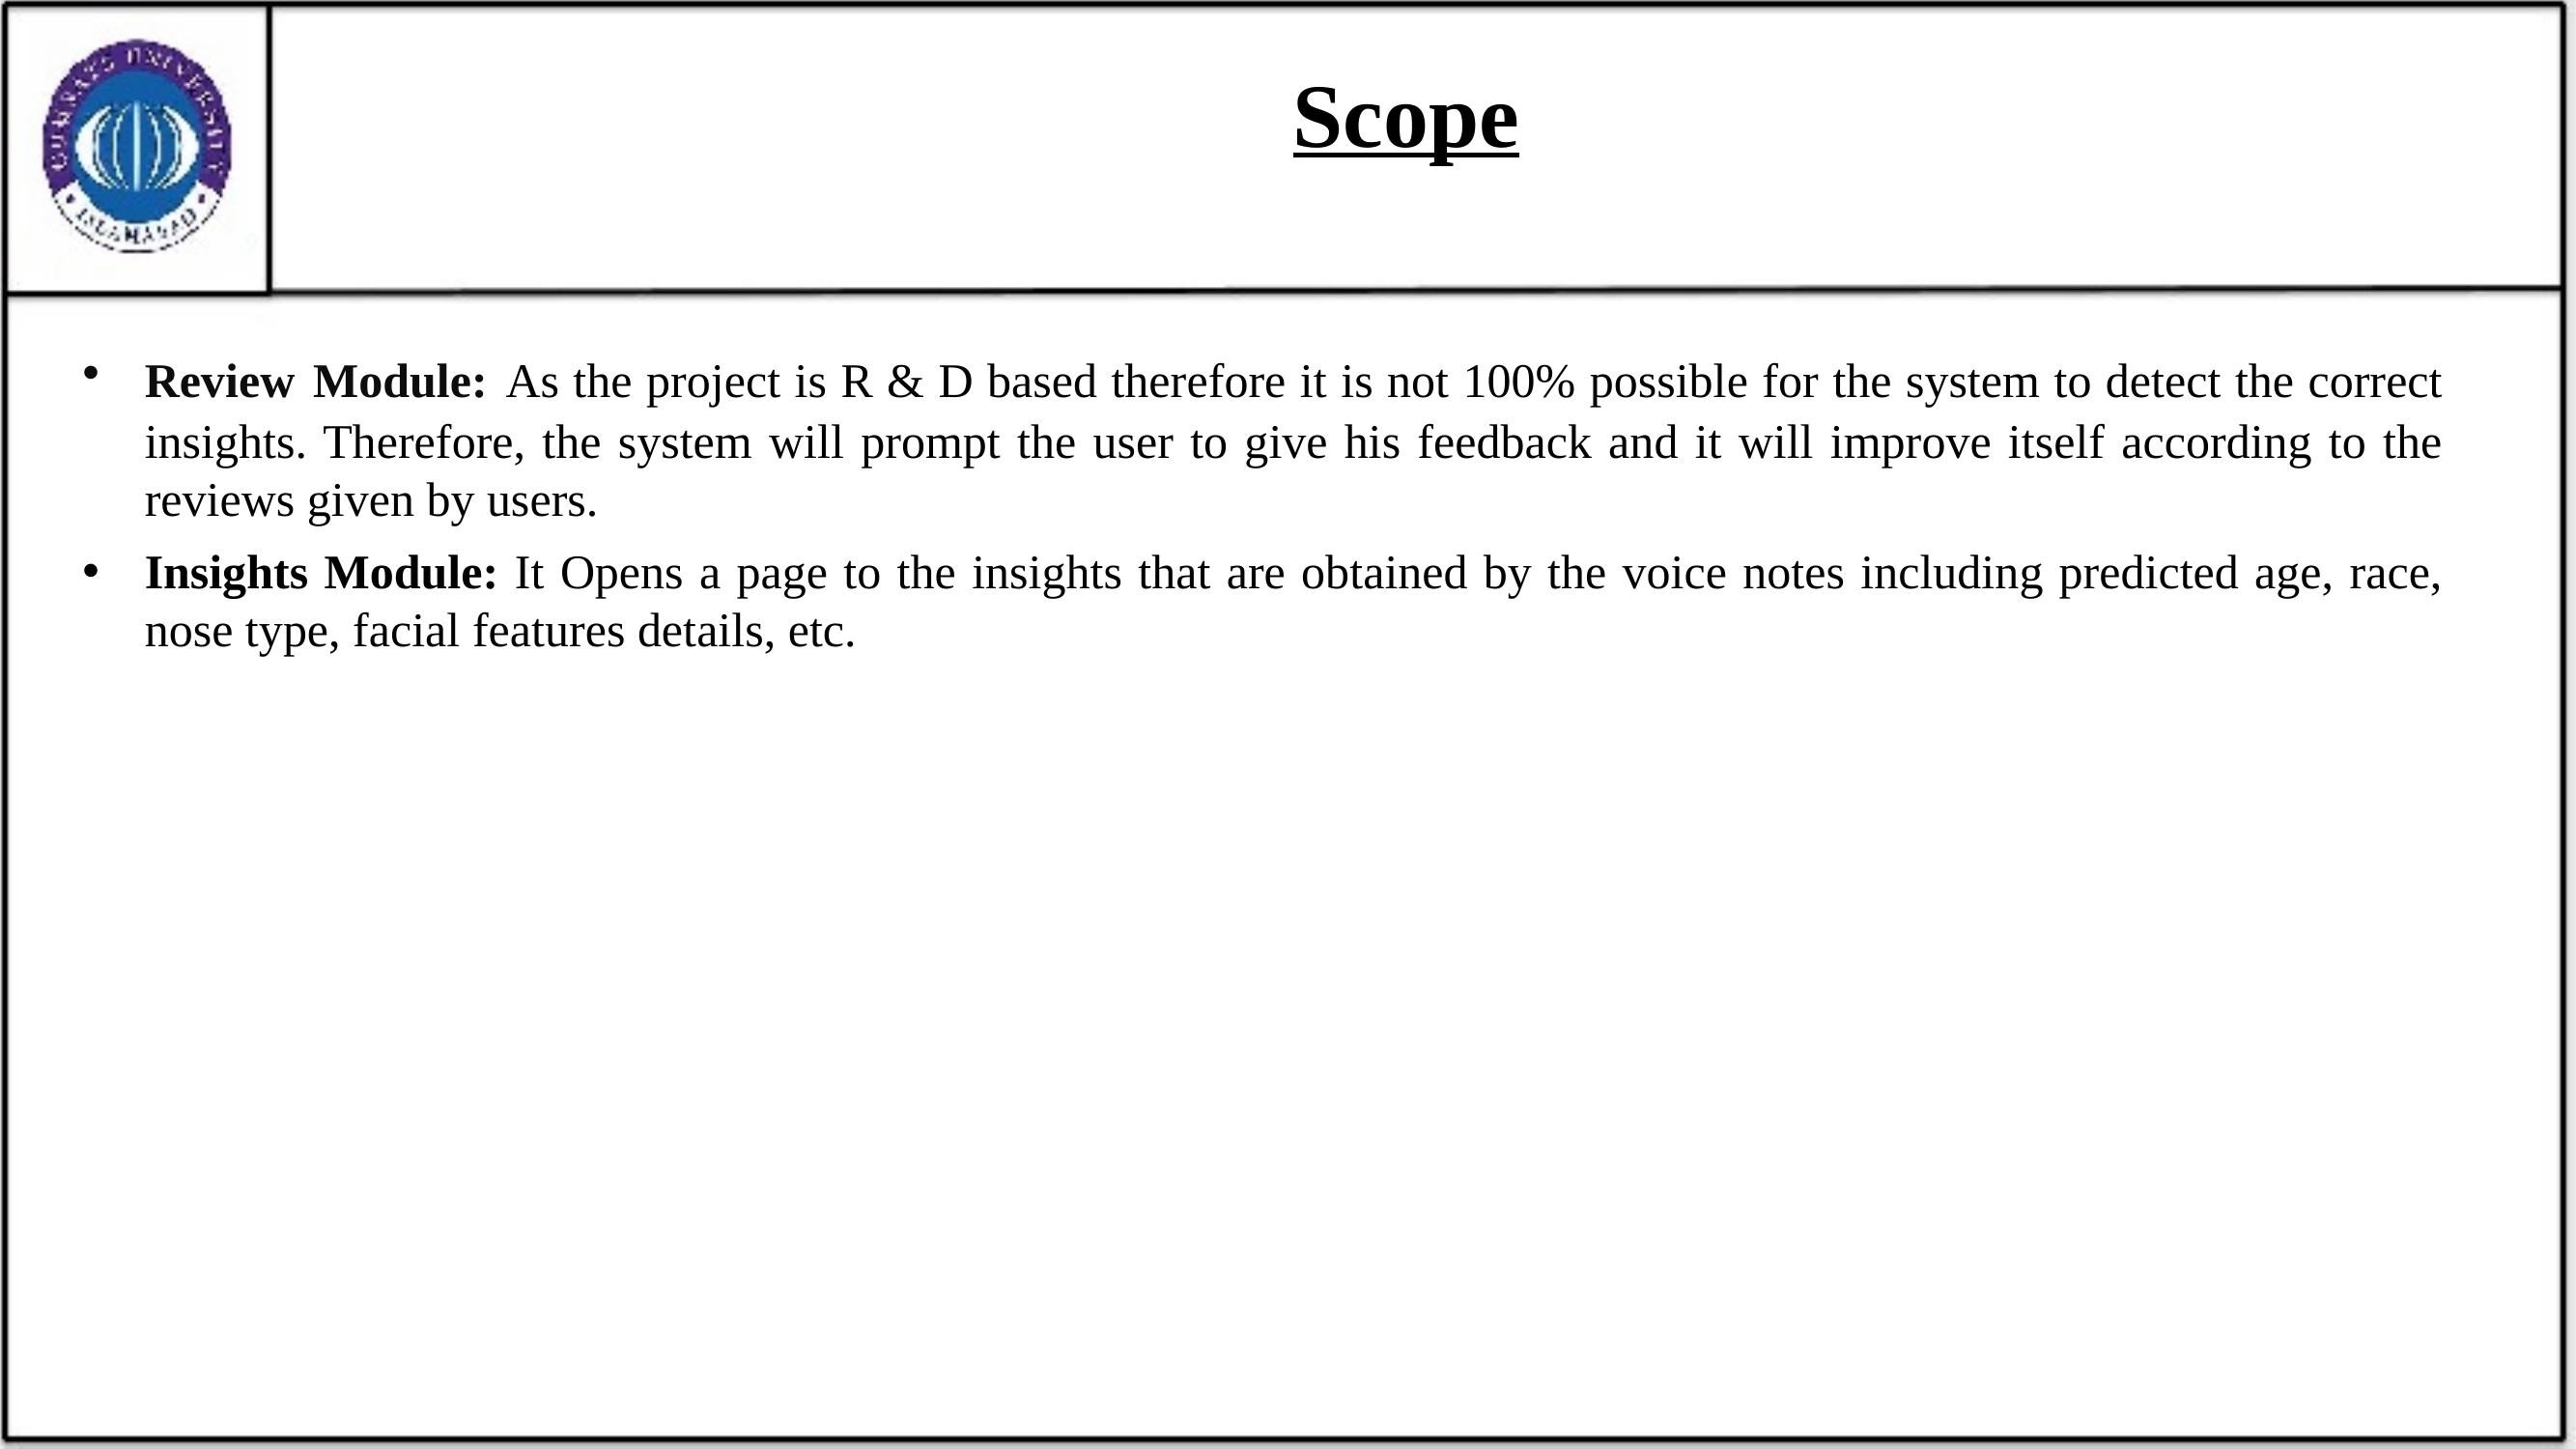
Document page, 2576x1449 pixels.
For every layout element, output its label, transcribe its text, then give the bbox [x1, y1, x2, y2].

picture [0, 0, 2576, 1449]
text_box Review Module: As the project is R & D based therefore it is not 100% possible for the system to detect the correct insights. Therefore, the system will prompt the user to give his feedback and it will improve itself according to the reviews given by users. Insights Module: It Opens a page to the insights that are obtained by the voice notes including predicted age, race, nose type, facial features details, etc. [68, 326, 2459, 723]
title Scope [425, 48, 2387, 230]
